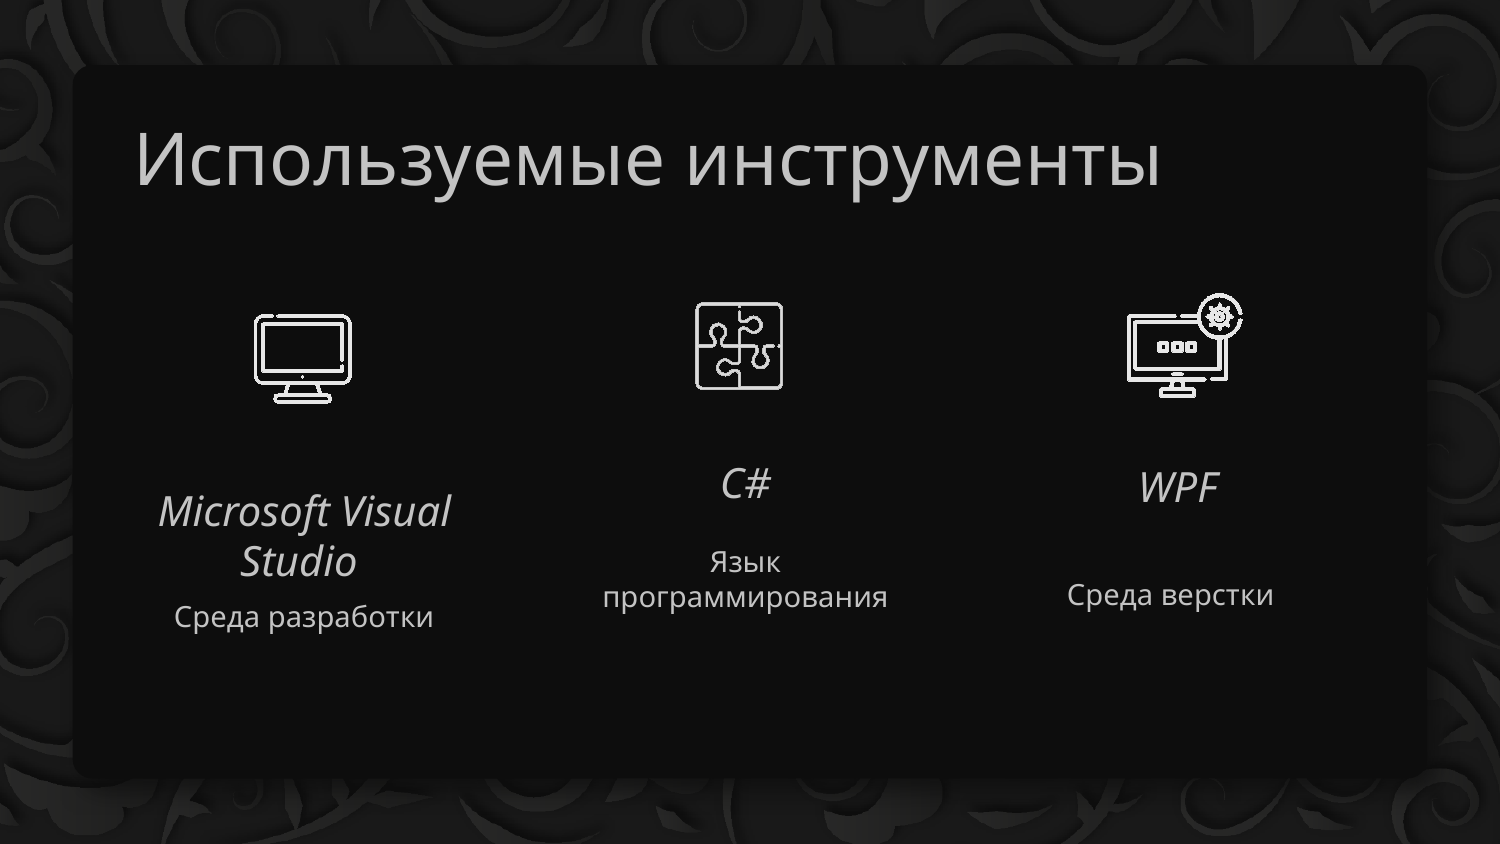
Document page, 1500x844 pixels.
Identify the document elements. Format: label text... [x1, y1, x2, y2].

text_box [695, 302, 783, 390]
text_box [1127, 293, 1243, 398]
subtitle Среда разработки [141, 600, 467, 652]
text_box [253, 314, 352, 404]
subtitle C# [667, 447, 824, 523]
subtitle Microsoft Visual Studio [125, 484, 483, 600]
subtitle Язык программирования [567, 528, 924, 623]
subtitle Среда верстки [992, 561, 1350, 630]
title Используемые инструменты [118, 97, 1382, 192]
subtitle WPF [1079, 450, 1276, 526]
